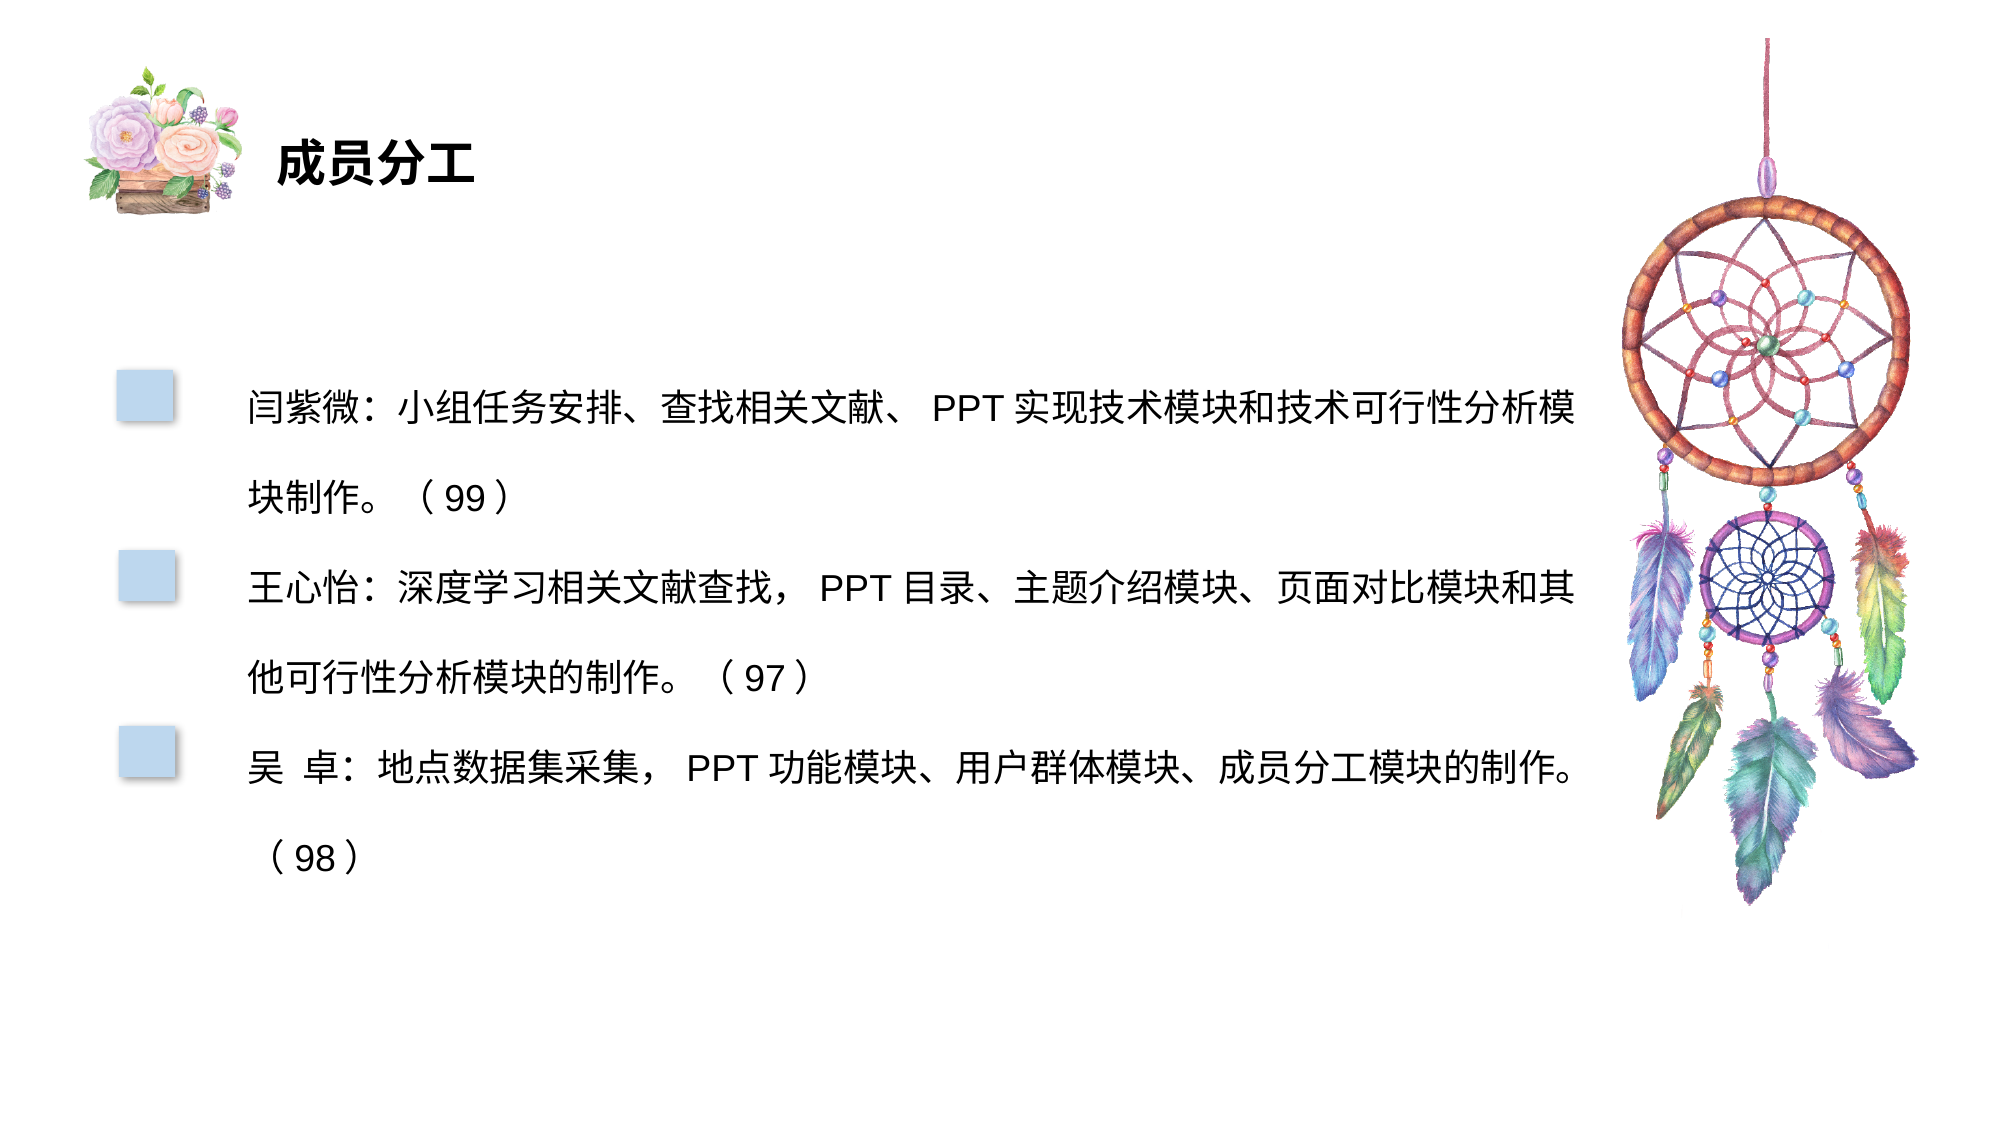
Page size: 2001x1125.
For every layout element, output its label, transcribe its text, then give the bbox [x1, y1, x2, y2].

picture [1576, 38, 1955, 955]
picture [64, 49, 265, 250]
text_box [118, 725, 176, 777]
text_box 闫紫微：小组任务安排、查找相关文献、PPT实现技术模块和技术可行性分析模块制作。（99） 王心怡：深度学习相关文献查找，PPT目录、主题介绍模块、页面对比模块和其他可行性分析模块的制作。（97） 吴 卓：地点数据集采集，PPT功能模块、用户群体模块、成员分工模块的制作。（98） [233, 331, 1576, 887]
text_box 成员分工 [265, 124, 761, 200]
text_box [118, 550, 175, 602]
text_box [116, 369, 173, 421]
